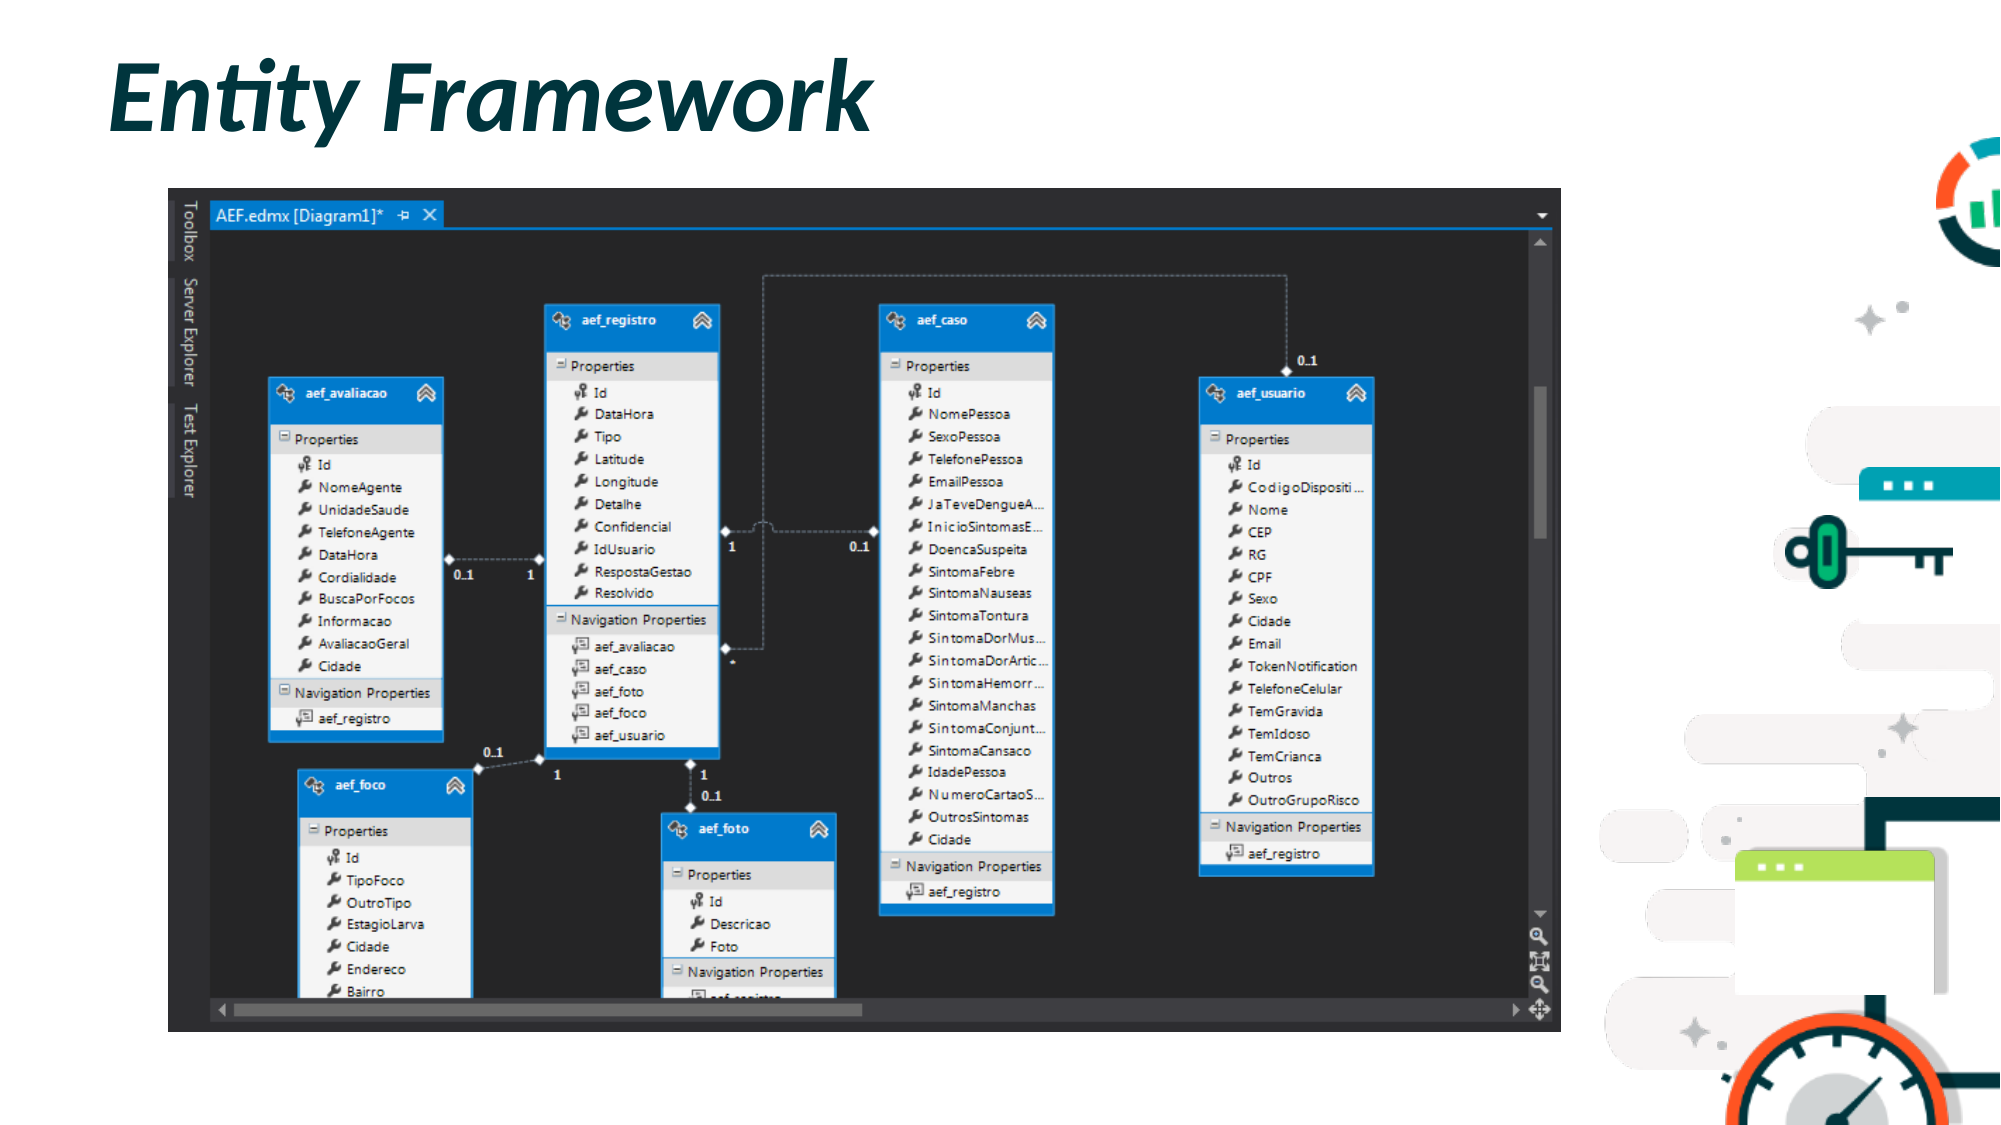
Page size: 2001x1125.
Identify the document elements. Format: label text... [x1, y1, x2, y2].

picture [1599, 406, 2000, 1125]
picture [1936, 137, 2000, 267]
picture [168, 188, 1561, 1033]
picture [1854, 304, 1886, 336]
picture [1896, 301, 1909, 313]
title Entity Framework [93, 0, 1736, 197]
